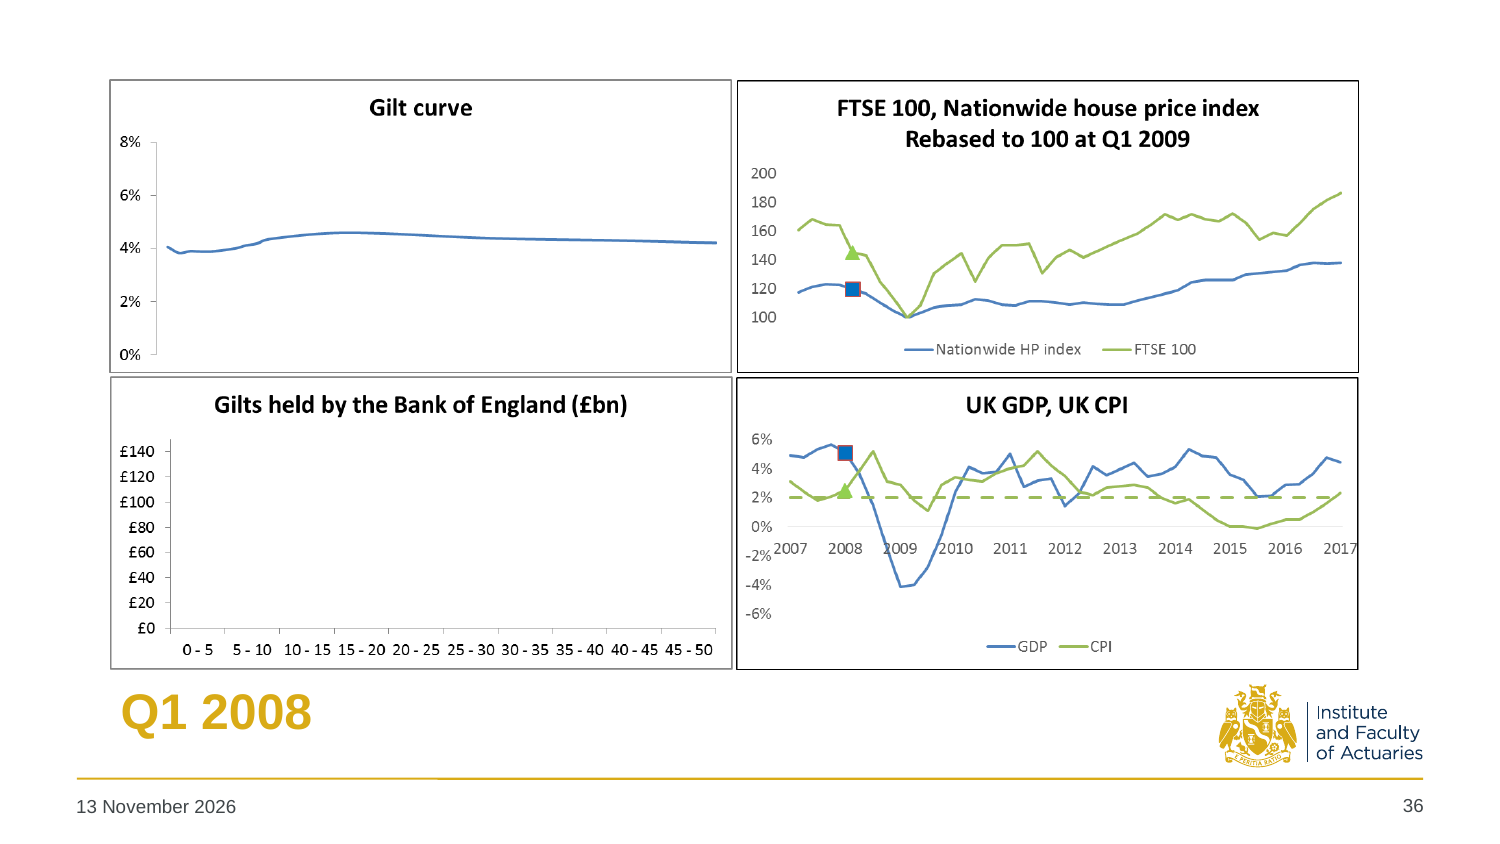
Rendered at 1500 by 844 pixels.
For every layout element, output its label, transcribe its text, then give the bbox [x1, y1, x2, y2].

title Q1 2008 [109, 638, 1470, 780]
picture [109, 78, 1359, 671]
slide_number 36 [1328, 787, 1436, 830]
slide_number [64, 788, 396, 830]
